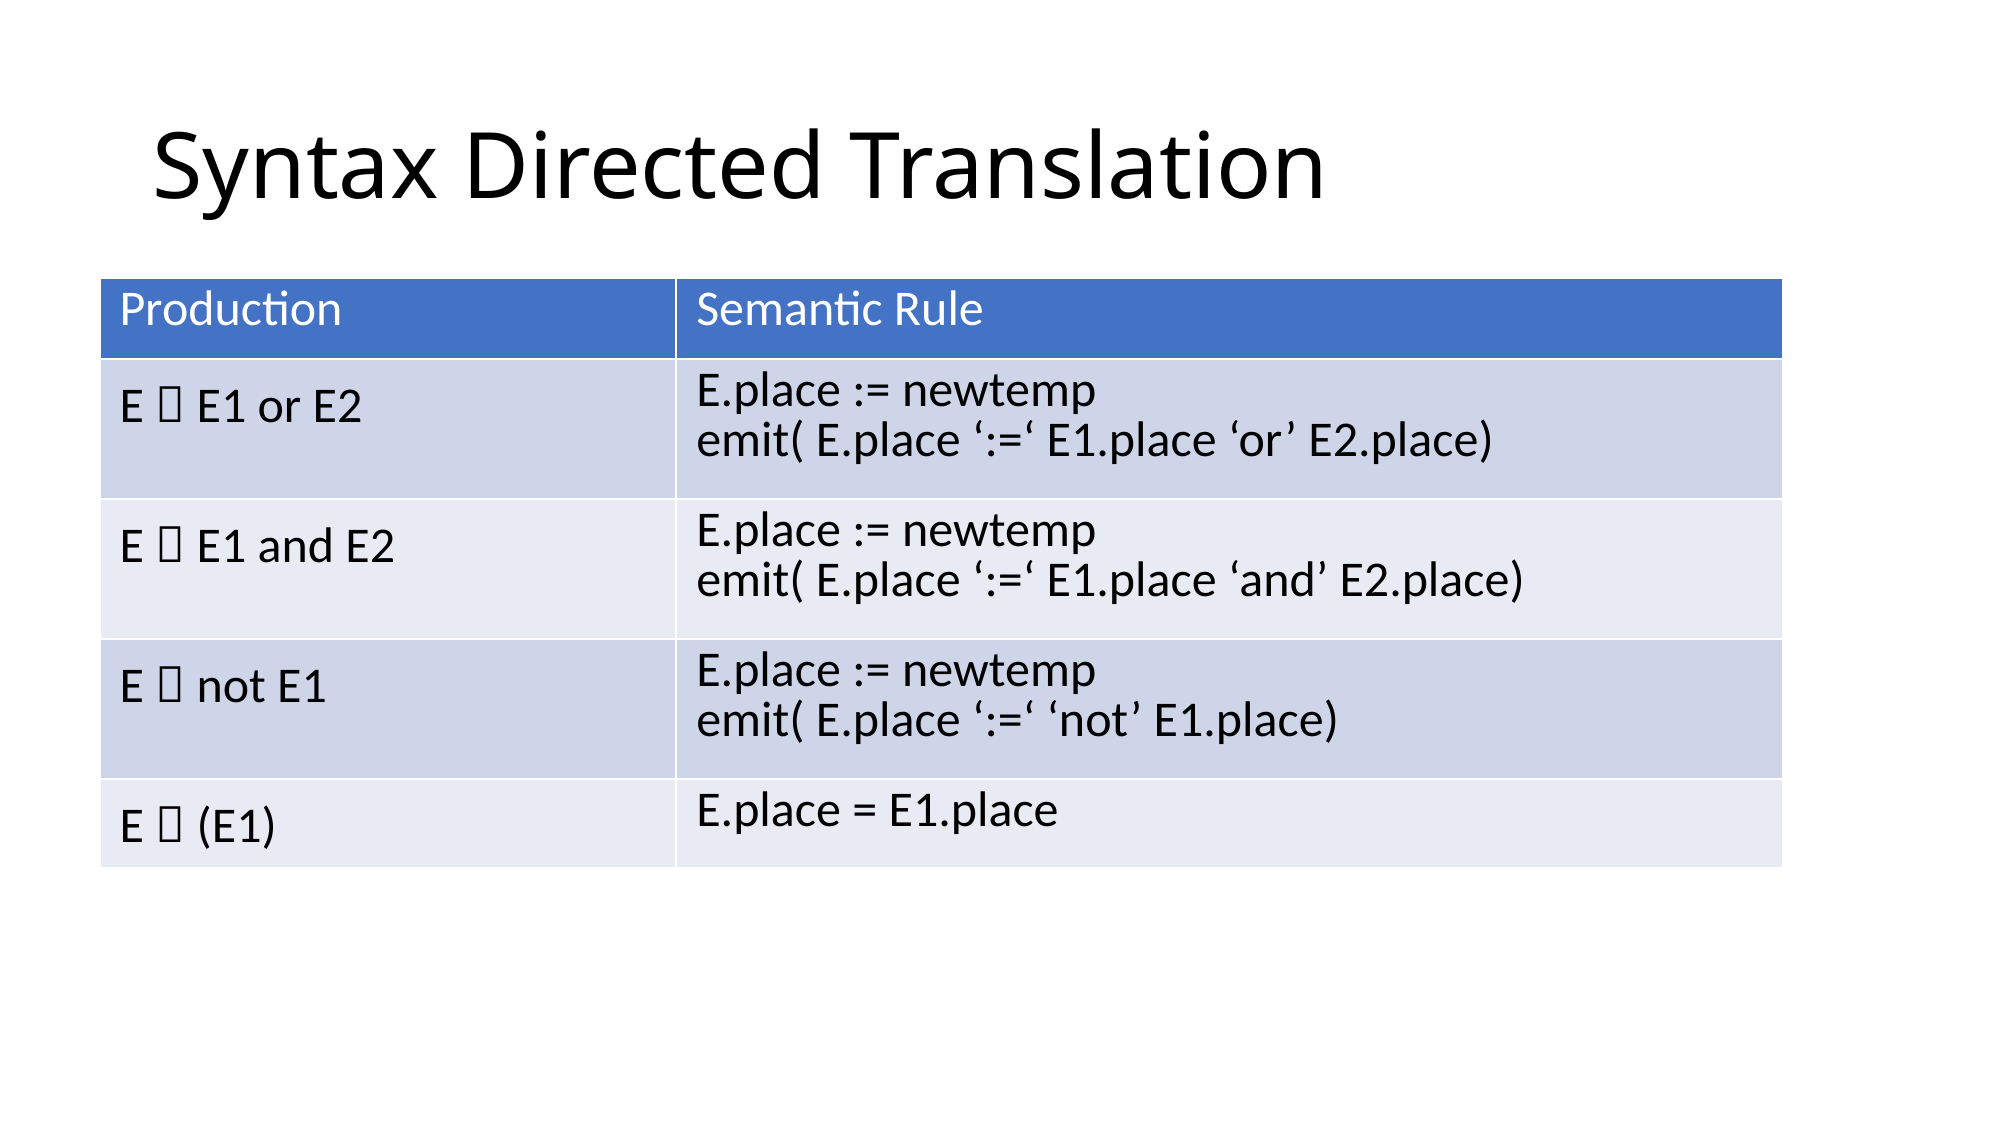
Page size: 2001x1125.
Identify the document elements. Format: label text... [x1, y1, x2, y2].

title Syntax Directed Translation [137, 59, 1863, 278]
table_cell E.place = E1.place [677, 780, 1782, 867]
table_cell E.place := newtemp emit( E.place ‘:=‘ E1.place ‘or’ E2.place) [677, 360, 1782, 498]
table_header Semantic Rule [677, 279, 1782, 358]
table_cell E  E1 and E2 [101, 500, 675, 638]
table_cell E  E1 or E2 [101, 360, 675, 498]
table_cell E  not E1 [101, 640, 675, 778]
table_cell E.place := newtemp emit( E.place ‘:=‘ E1.place ‘and’ E2.place) [677, 500, 1782, 638]
table_cell E  (E1) [101, 780, 675, 867]
table_header Production [101, 279, 675, 358]
table_cell E.place := newtemp emit( E.place ‘:=‘ ‘not’ E1.place) [677, 640, 1782, 778]
